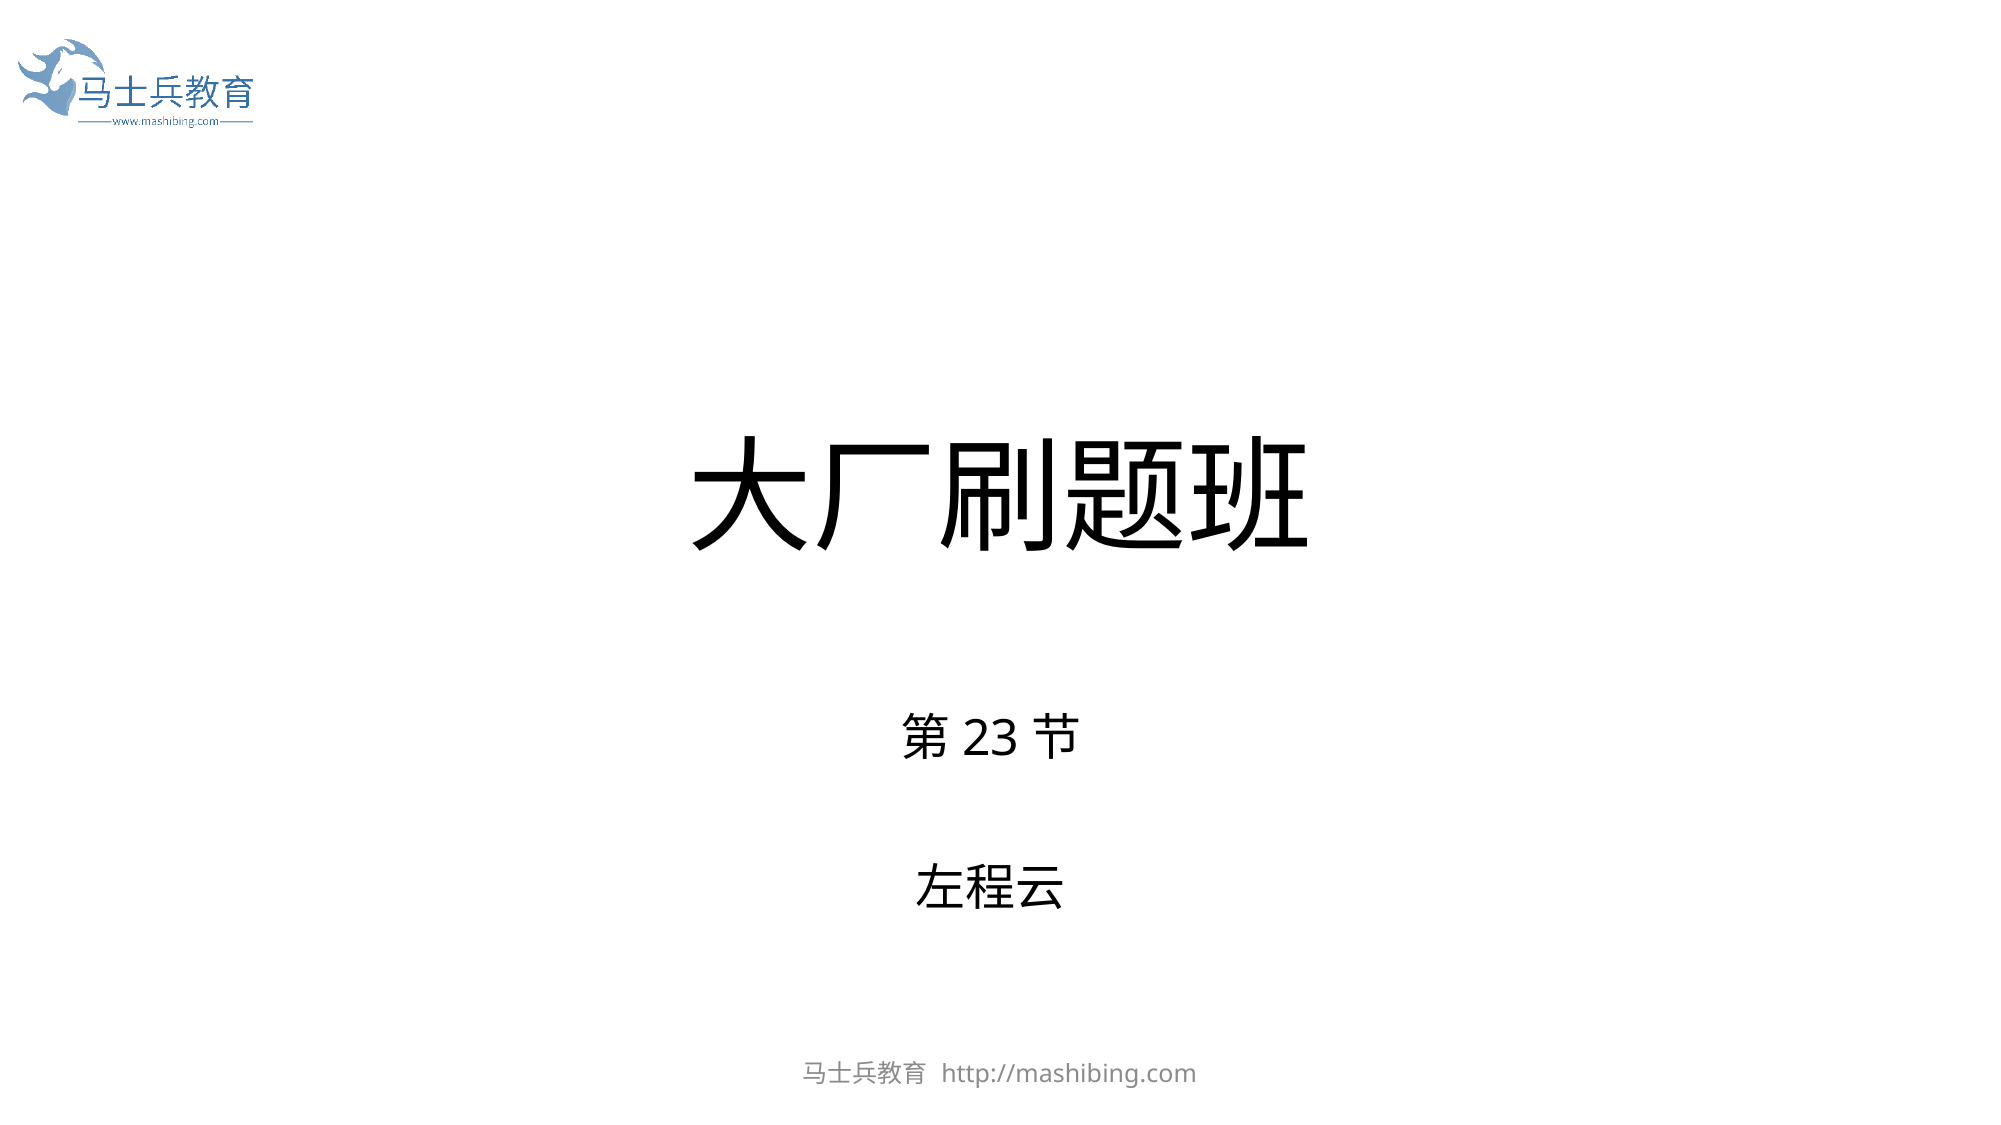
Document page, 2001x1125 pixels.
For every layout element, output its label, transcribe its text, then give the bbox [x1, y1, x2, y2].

title 大厂刷题班 [249, 184, 1750, 576]
footer 马士兵教育 http://mashibing.com [662, 1042, 1338, 1103]
subtitle 第23节 左程云 [240, 705, 1741, 977]
picture [7, 5, 276, 177]
